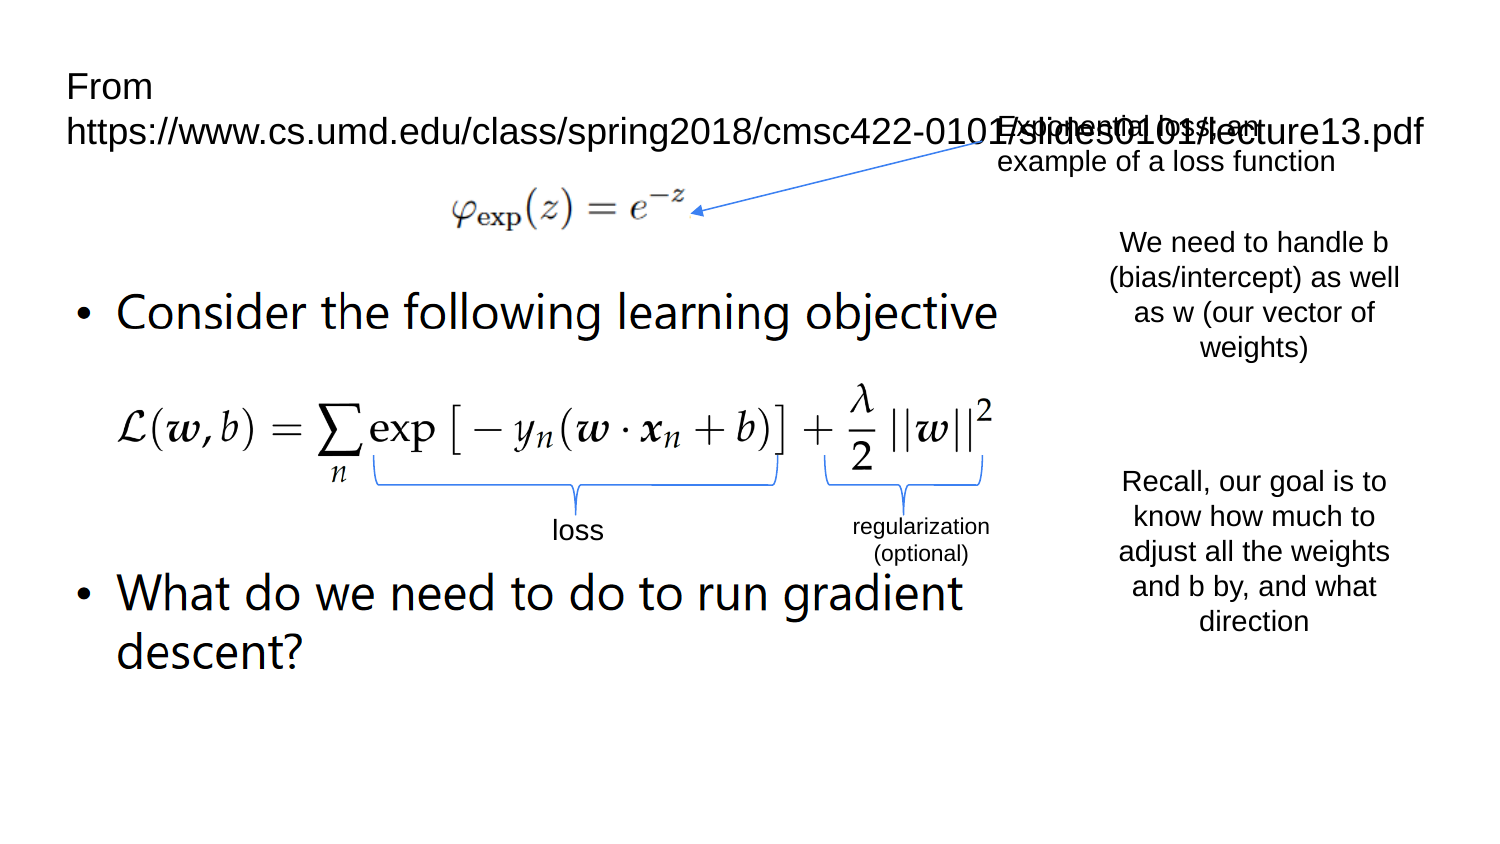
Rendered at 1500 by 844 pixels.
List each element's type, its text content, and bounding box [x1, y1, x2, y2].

title From https://www.cs.umd.edu/class/spring2018/cmsc422-0101/slides0101/lecture13.pdf [51, 47, 1449, 142]
text_box Exponential loss; an example of a loss function [982, 99, 1386, 185]
text_box We need to handle b (bias/intercept) as well as w (our vector of weights) [1077, 215, 1432, 371]
text_box Recall, our goal is to know how much to adjust all the weights and b by, and what direction [1077, 455, 1432, 645]
picture [46, 178, 1051, 695]
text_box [690, 140, 983, 214]
